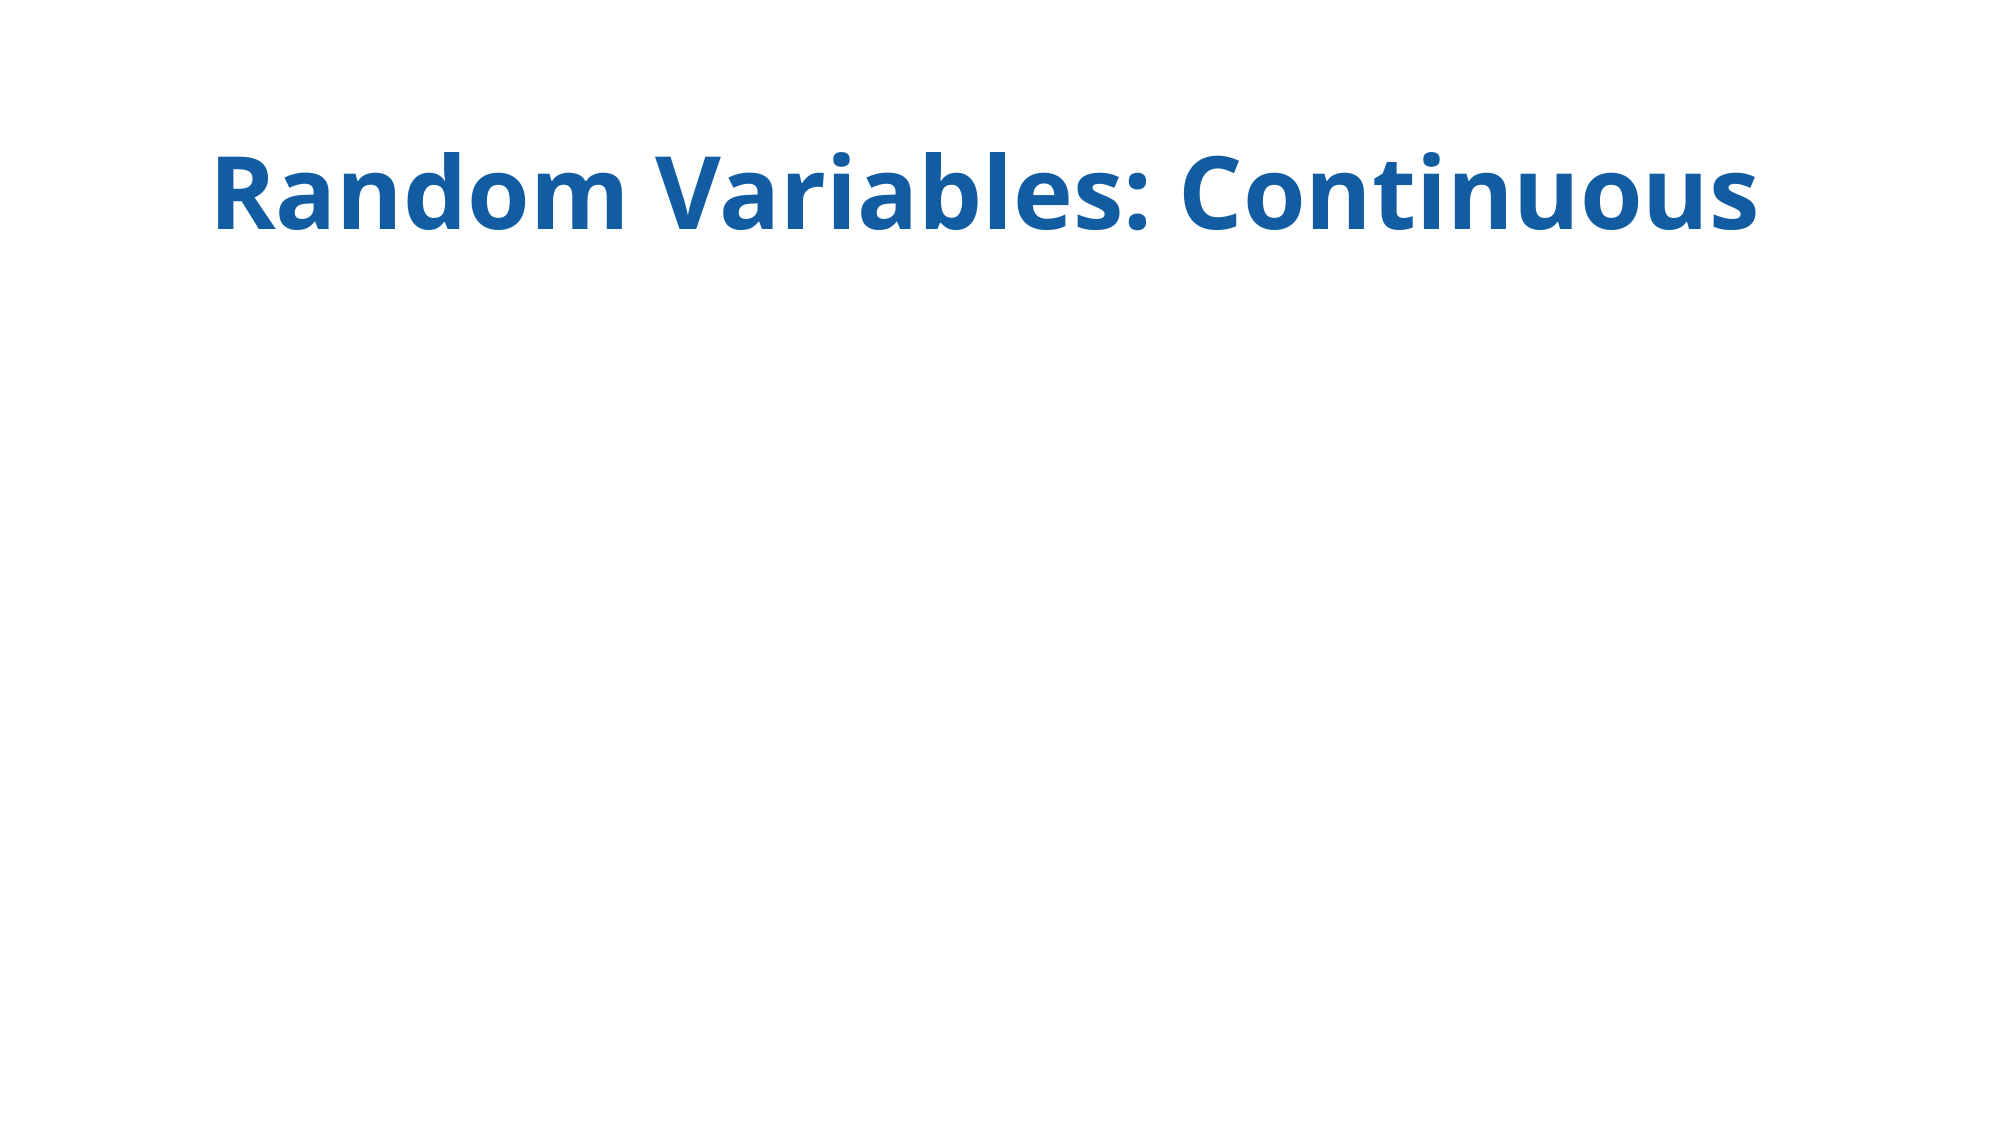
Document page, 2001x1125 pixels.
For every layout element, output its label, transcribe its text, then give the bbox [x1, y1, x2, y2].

text_box Random Variables: Continuous [0, 109, 1985, 259]
